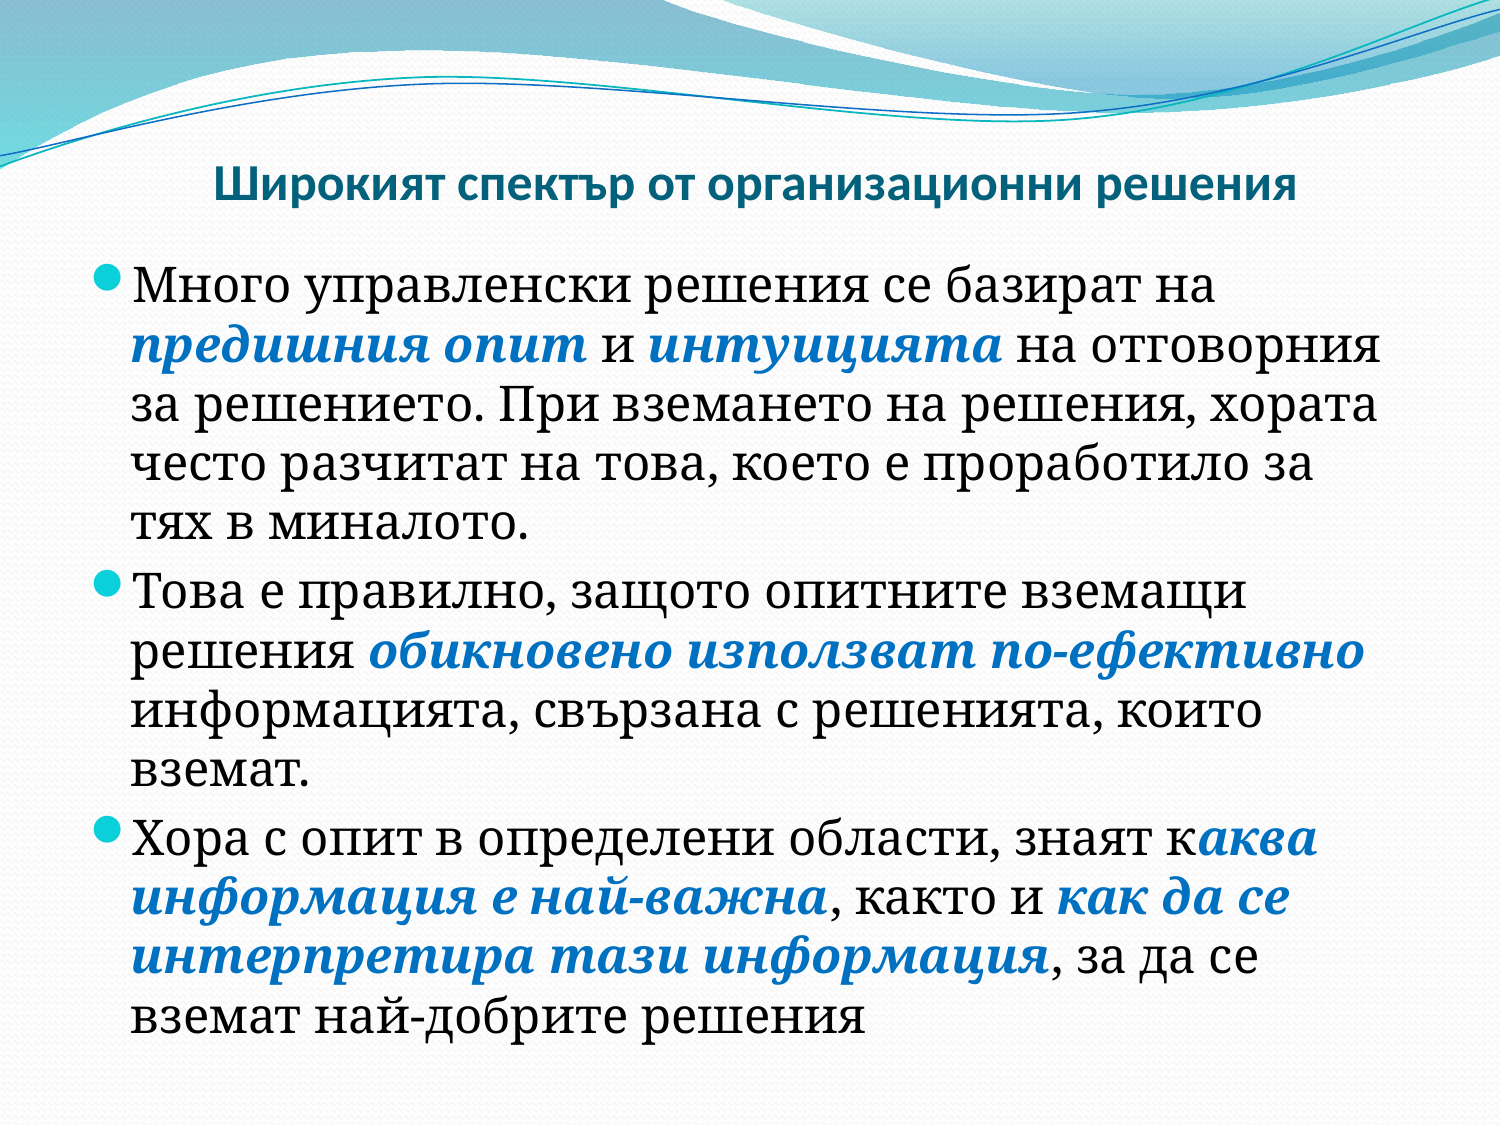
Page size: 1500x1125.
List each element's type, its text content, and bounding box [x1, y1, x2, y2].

list Много управленски решения се базират на предишния опит и интуицията на отговорния за решението. При вземането на решения, хората често разчитат на това, което е проработило за тях в миналото. Това е правилно, защото опитните вземащи решения обикновено използват по-ефективно информацията, свързана с решенията, които вземат. Хора с опит в определени области, знаят каква информация е най-важна, както и как да се интерпретира тази информация, за да се вземат най-добрите решения [75, 246, 1425, 1055]
text_box Широкият спектър от организационни решения [81, 105, 1432, 211]
